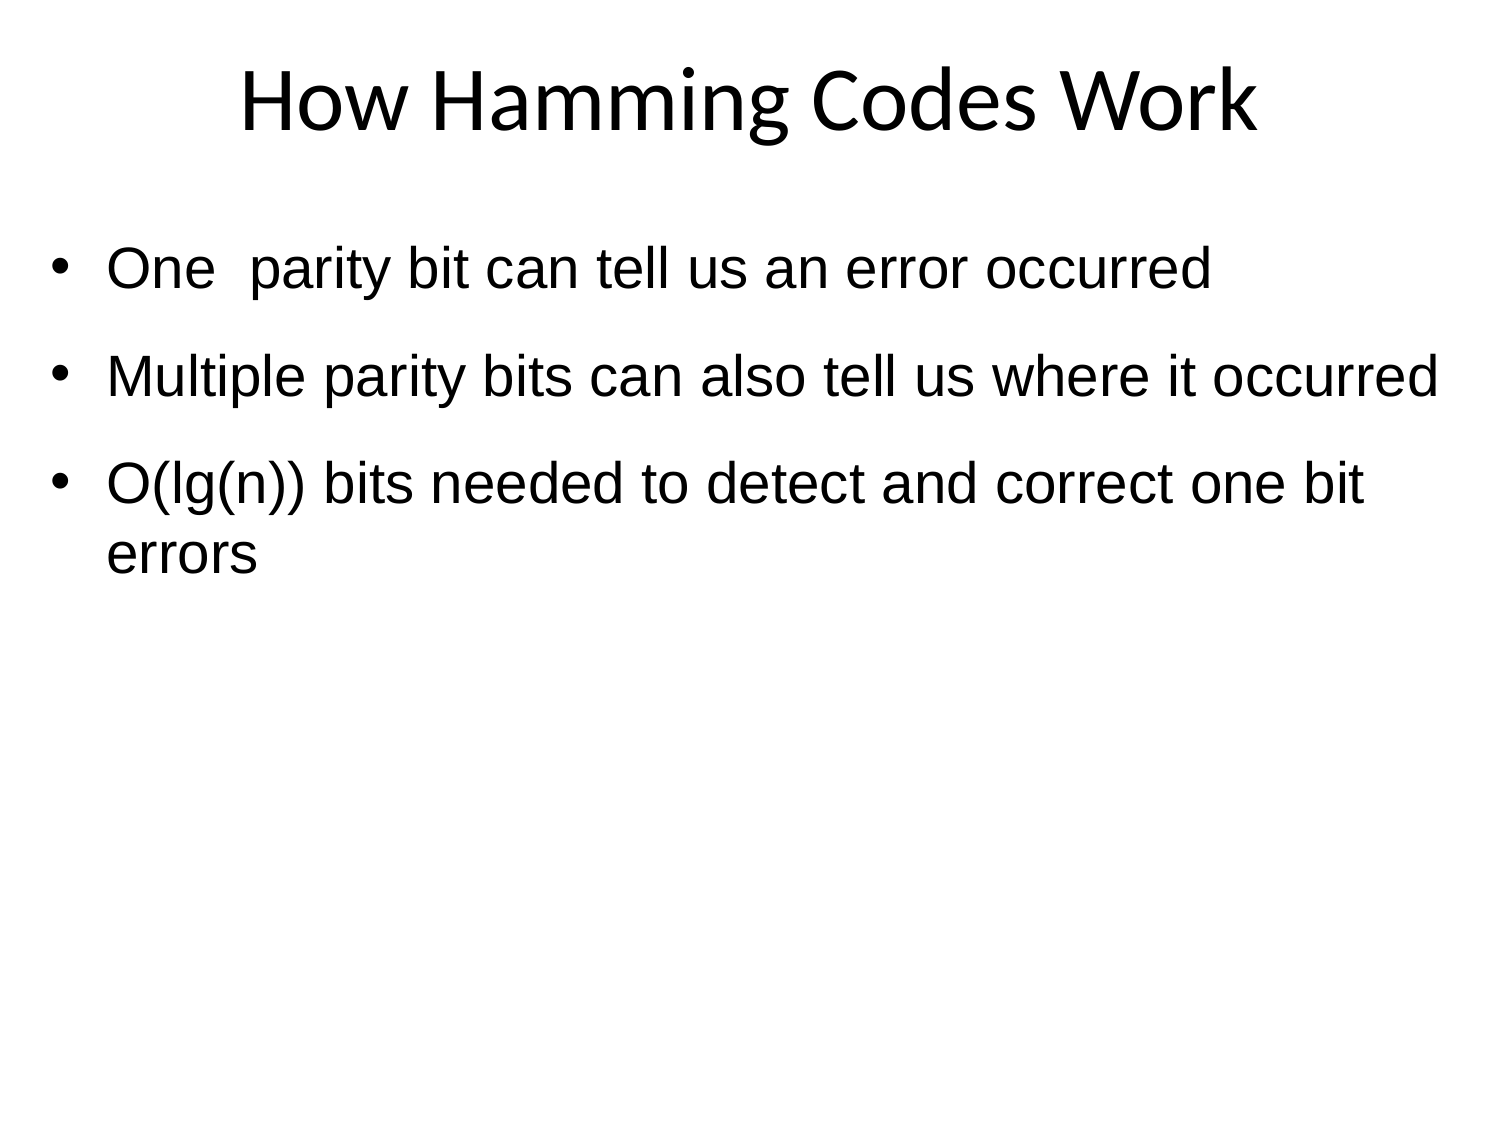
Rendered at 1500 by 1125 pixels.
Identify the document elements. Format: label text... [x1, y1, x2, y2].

list One parity bit can tell us an error occurred Multiple parity bits can also tell us where it occurred O(lg(n)) bits needed to detect and correct one bit errors [35, 222, 1500, 966]
title How Hamming Codes Work [75, 0, 1425, 188]
